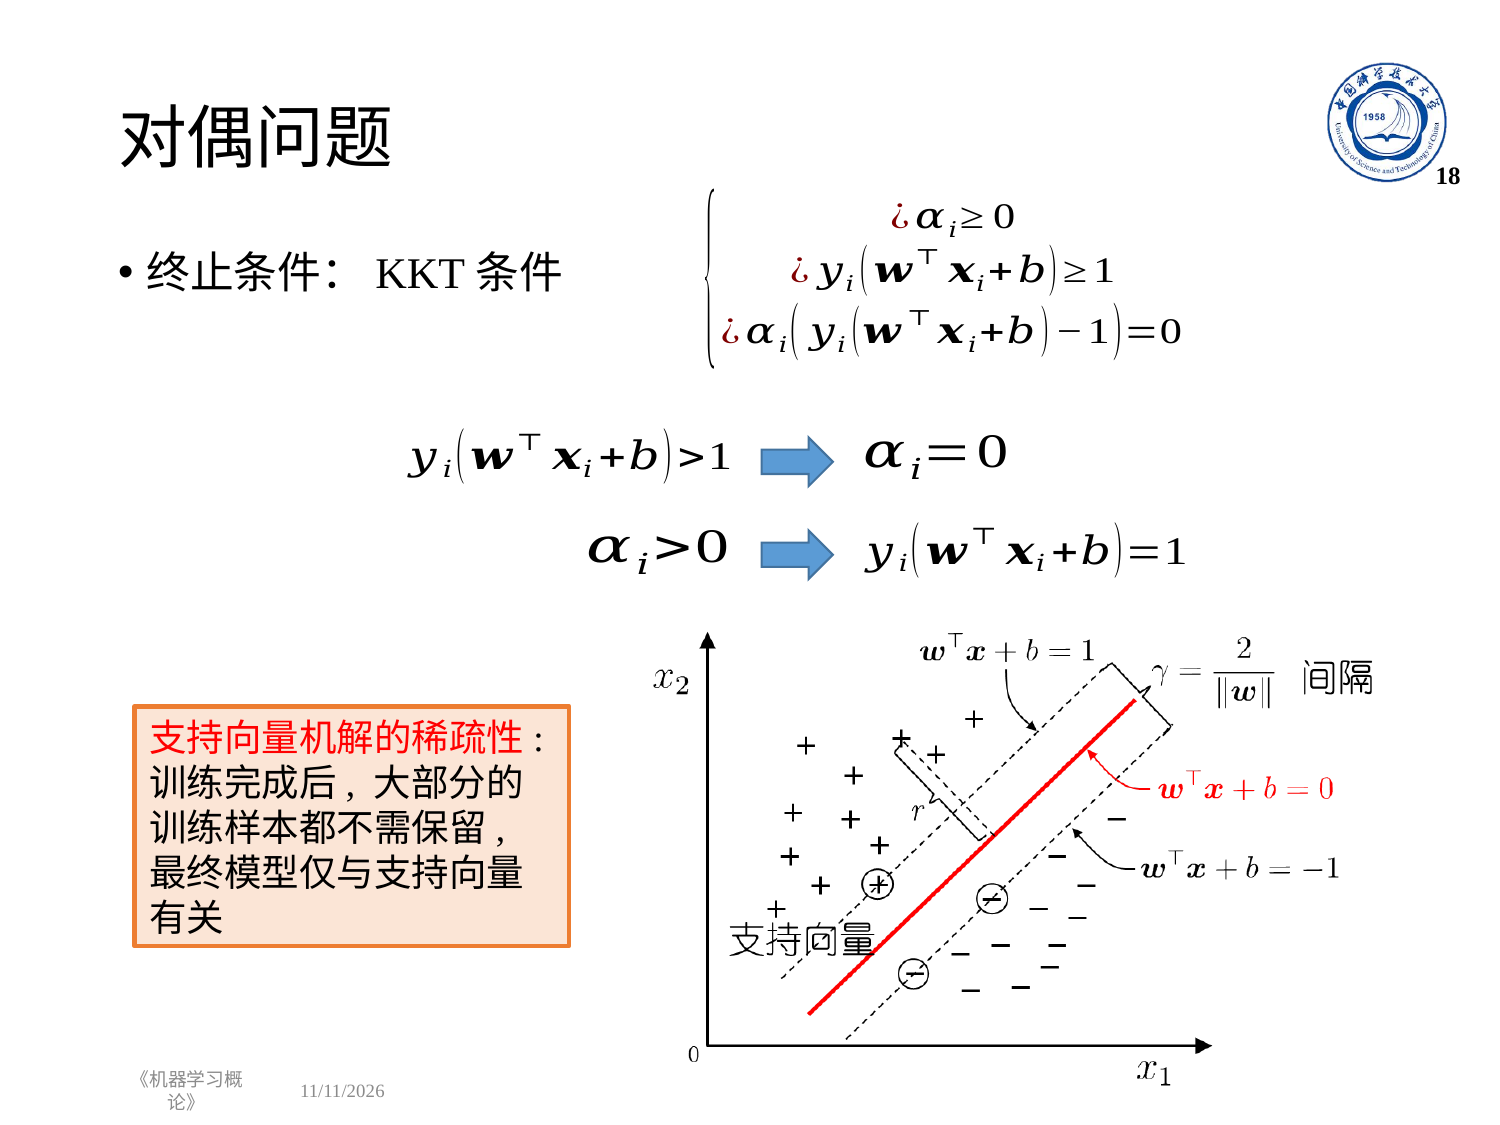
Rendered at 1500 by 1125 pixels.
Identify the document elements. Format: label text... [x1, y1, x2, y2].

picture [651, 614, 1397, 1091]
text_box 支持向量机解的稀疏性: 训练完成后, 大部分的训练样本都不需保留, 最终模型仅与支持向量有关 [134, 706, 569, 947]
text_box [760, 434, 835, 489]
slide_number 18 [1372, 144, 1476, 205]
title 对偶问题 [103, 59, 1397, 221]
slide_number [285, 1068, 422, 1113]
text_box [760, 527, 835, 582]
picture [1397, 59, 1450, 144]
footer 《机器学习概论》 [104, 1068, 270, 1113]
list 终止条件：KKT条件 [103, 243, 1397, 1053]
